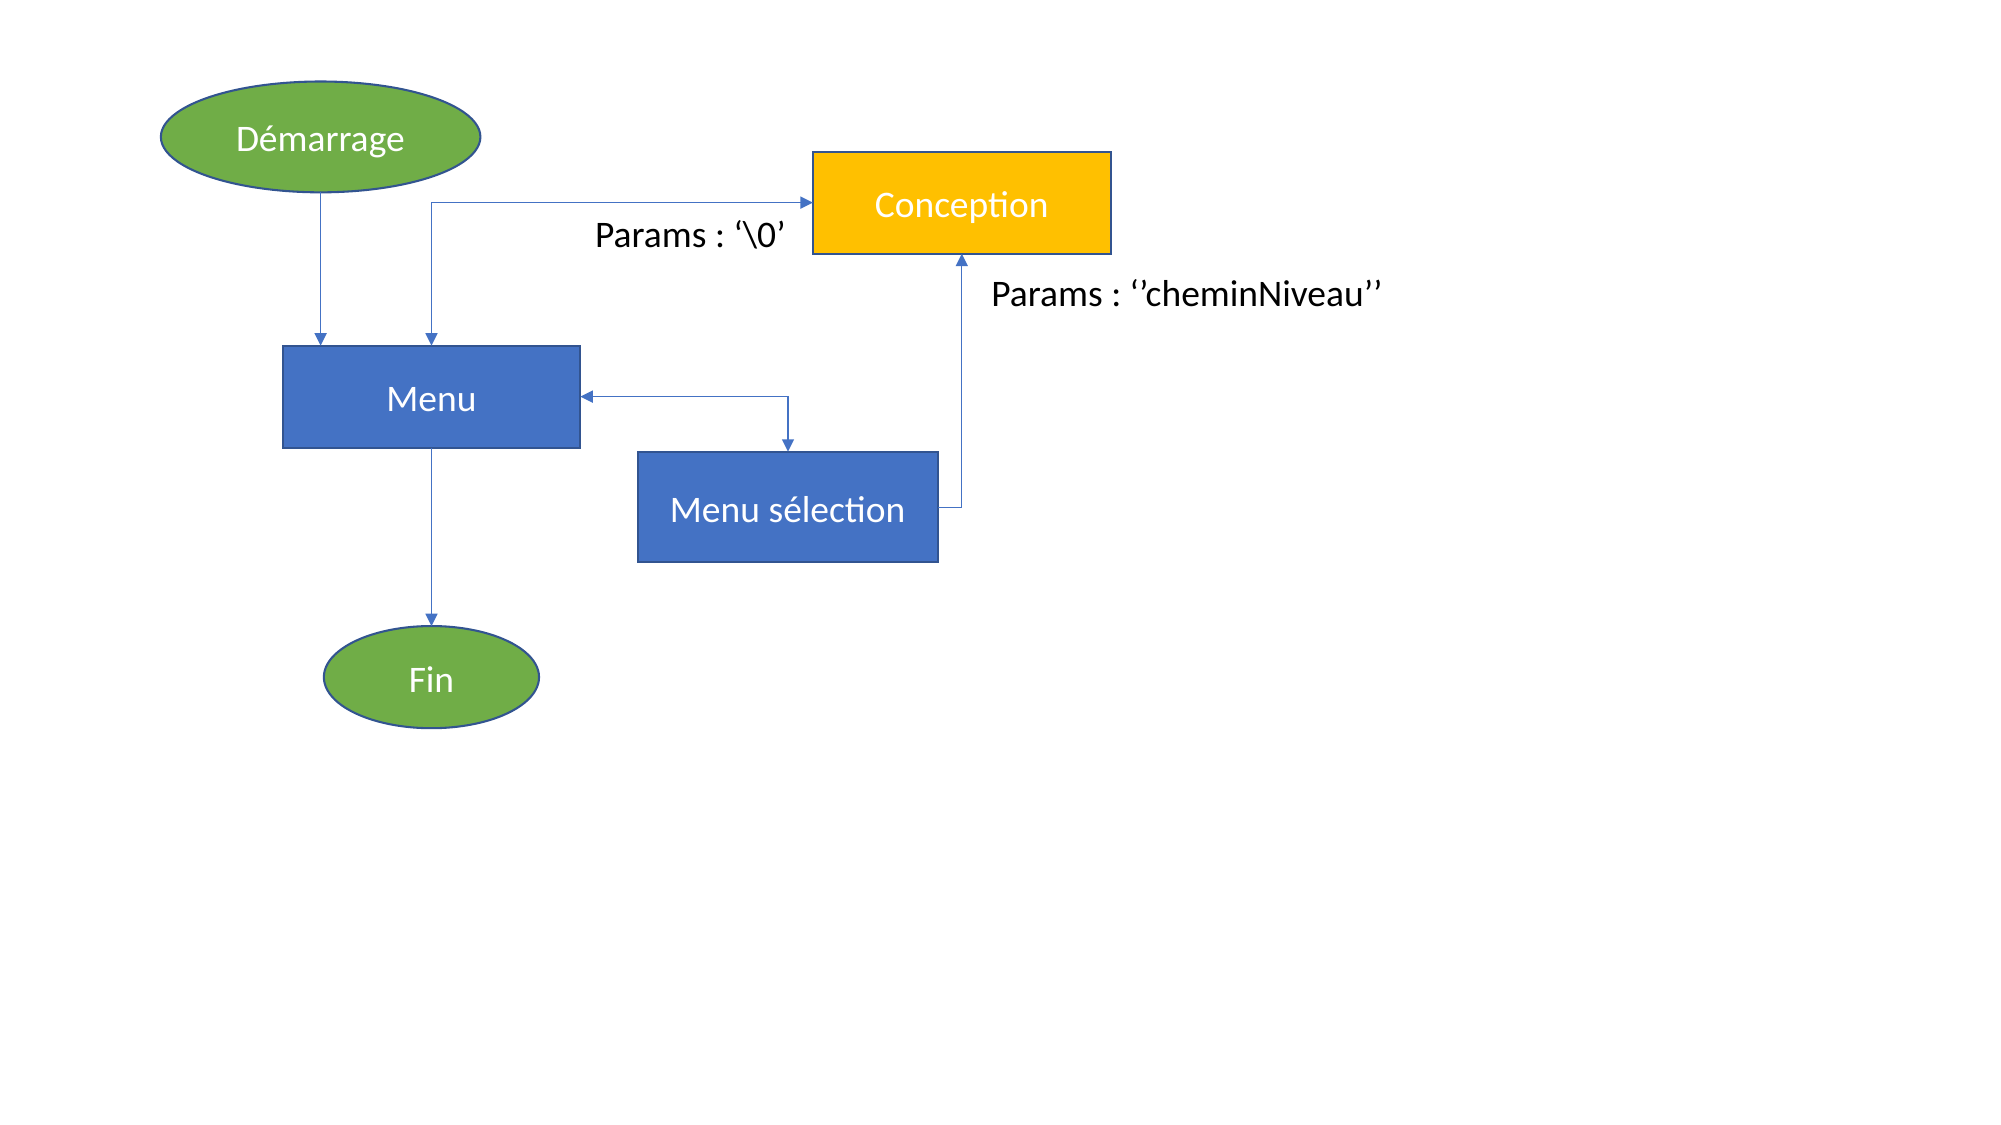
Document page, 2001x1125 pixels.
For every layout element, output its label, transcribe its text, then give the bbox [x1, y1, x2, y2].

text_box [431, 202, 813, 346]
text_box Menu sélection [637, 451, 939, 563]
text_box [580, 396, 789, 452]
text_box Params : ‘’cheminNiveau’’ [976, 263, 1398, 322]
text_box Menu [282, 345, 581, 449]
text_box Démarrage [159, 80, 482, 194]
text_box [937, 253, 962, 507]
text_box Fin [322, 625, 541, 730]
text_box Params : ‘\0’ [813, 202, 1581, 263]
text_box Conception [812, 151, 1112, 202]
